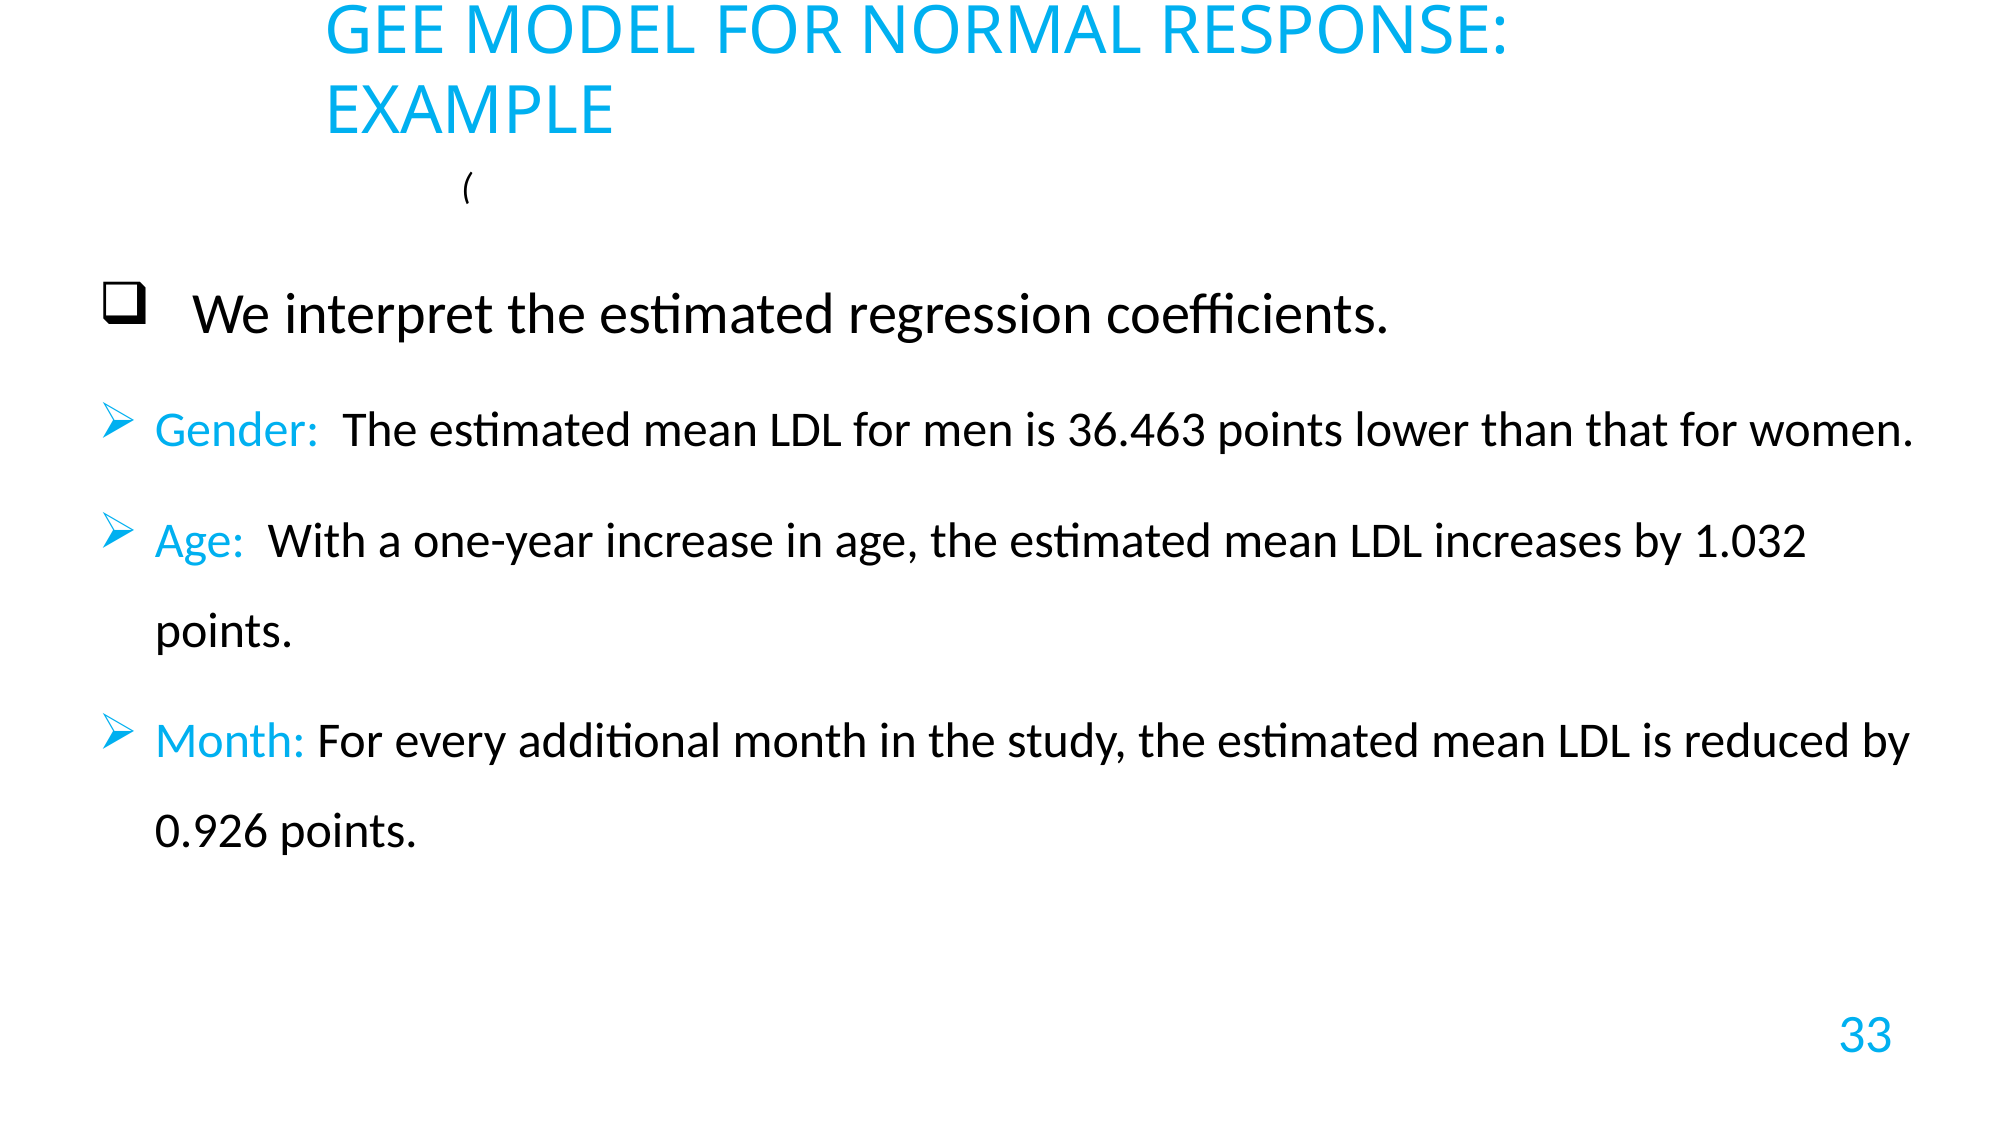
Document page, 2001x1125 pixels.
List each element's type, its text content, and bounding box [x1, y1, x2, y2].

subtitle We interpret the estimated regression coefficients. Gender: The estimated mean LDL for men is 36.463 points lower than that for women. Age: With a one-year increase in age, the estimated mean LDL increases by 1.032 points. Month: For every additional month in the study, the estimated mean LDL is reduced by 0.926 points. [83, 232, 1937, 1049]
slide_number 33 [1796, 1001, 1909, 1061]
text_box GEE MODEL FOR NORMAL RESPONSE: EXAMPLE [309, 62, 1691, 155]
